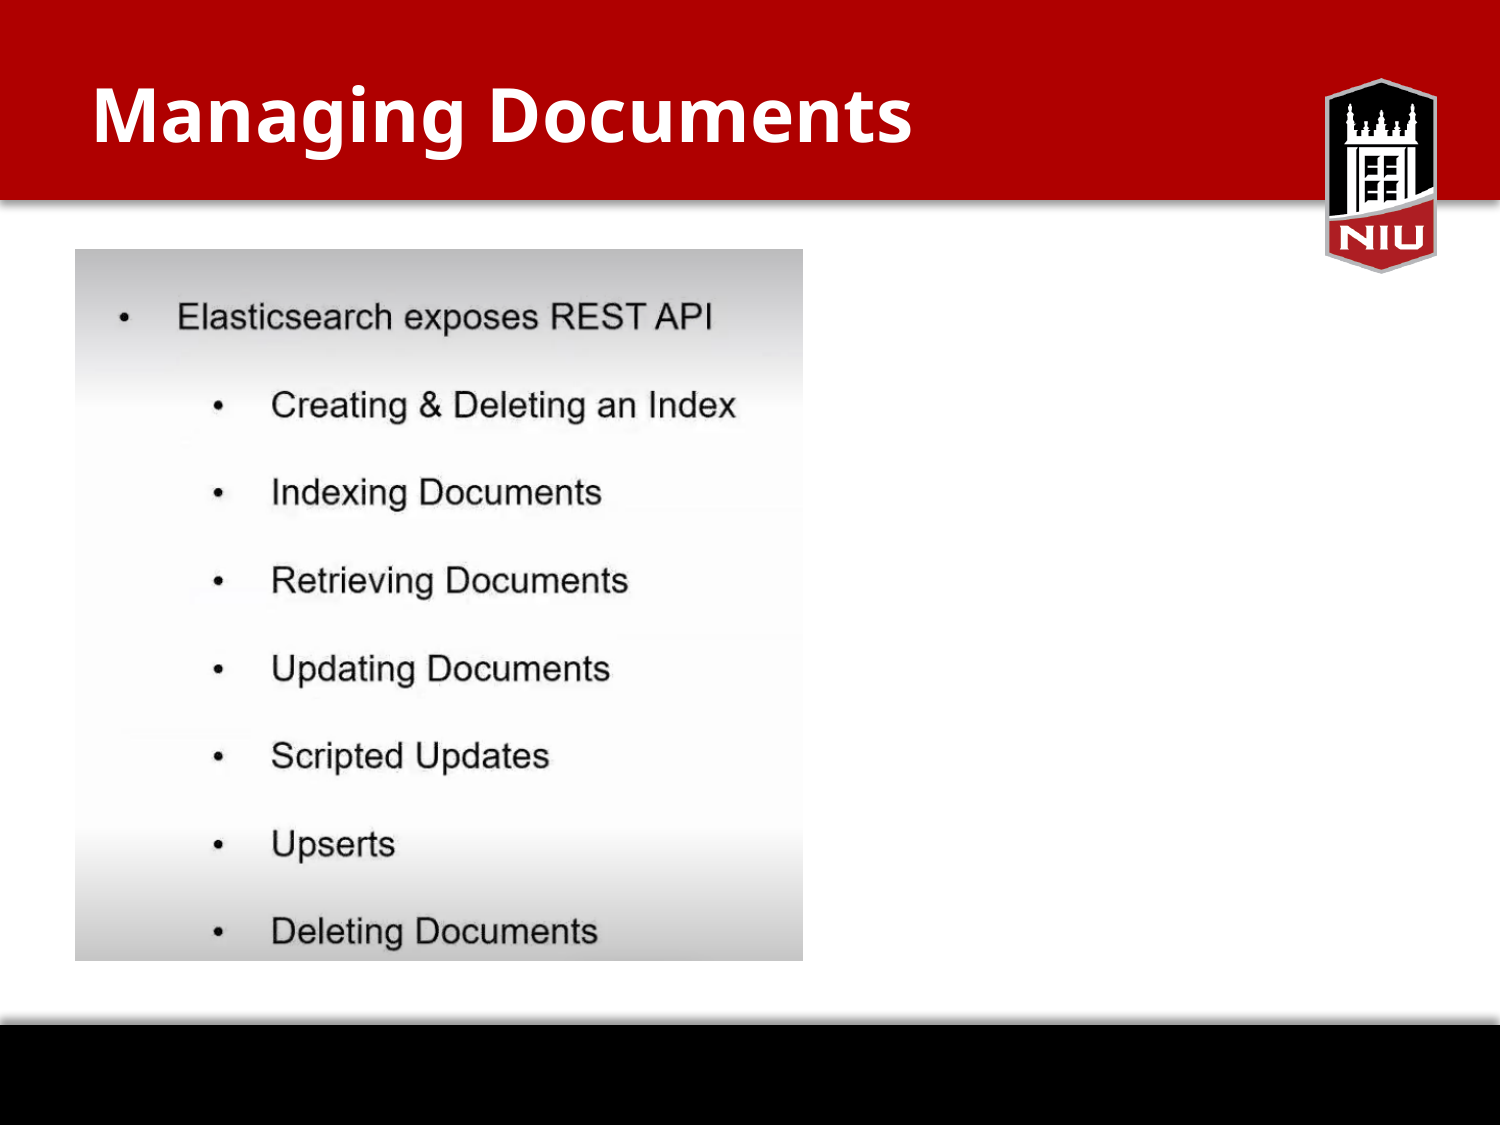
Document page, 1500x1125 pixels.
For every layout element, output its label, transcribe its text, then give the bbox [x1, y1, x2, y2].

title Managing Documents [75, 24, 1313, 200]
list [74, 249, 803, 961]
picture [1325, 78, 1437, 274]
